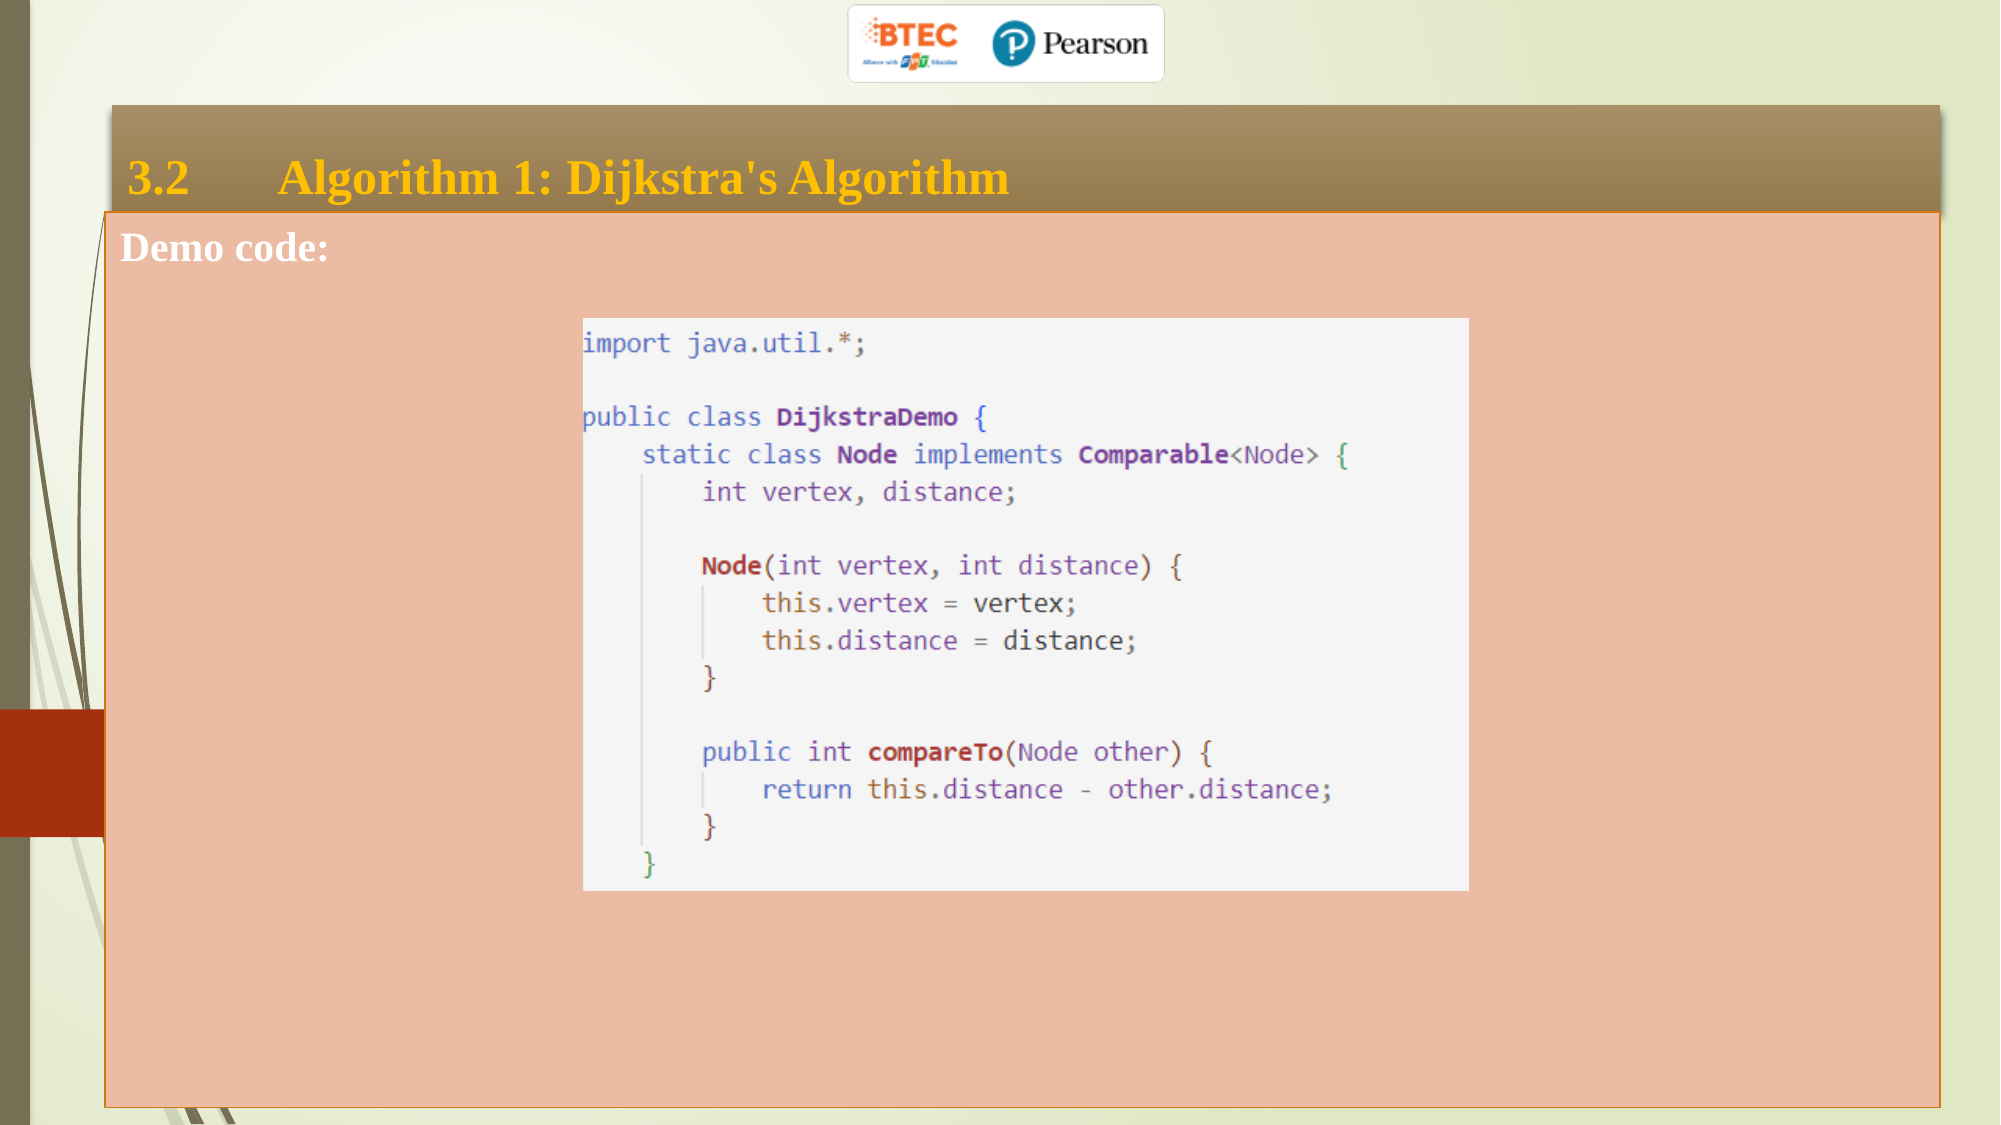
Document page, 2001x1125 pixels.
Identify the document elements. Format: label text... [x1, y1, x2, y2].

title 3.2 Algorithm 1: Dijkstra's Algorithm [112, 105, 1940, 211]
subtitle Demo code: [104, 211, 1941, 1108]
picture [583, 318, 1469, 892]
picture [842, 0, 1171, 90]
